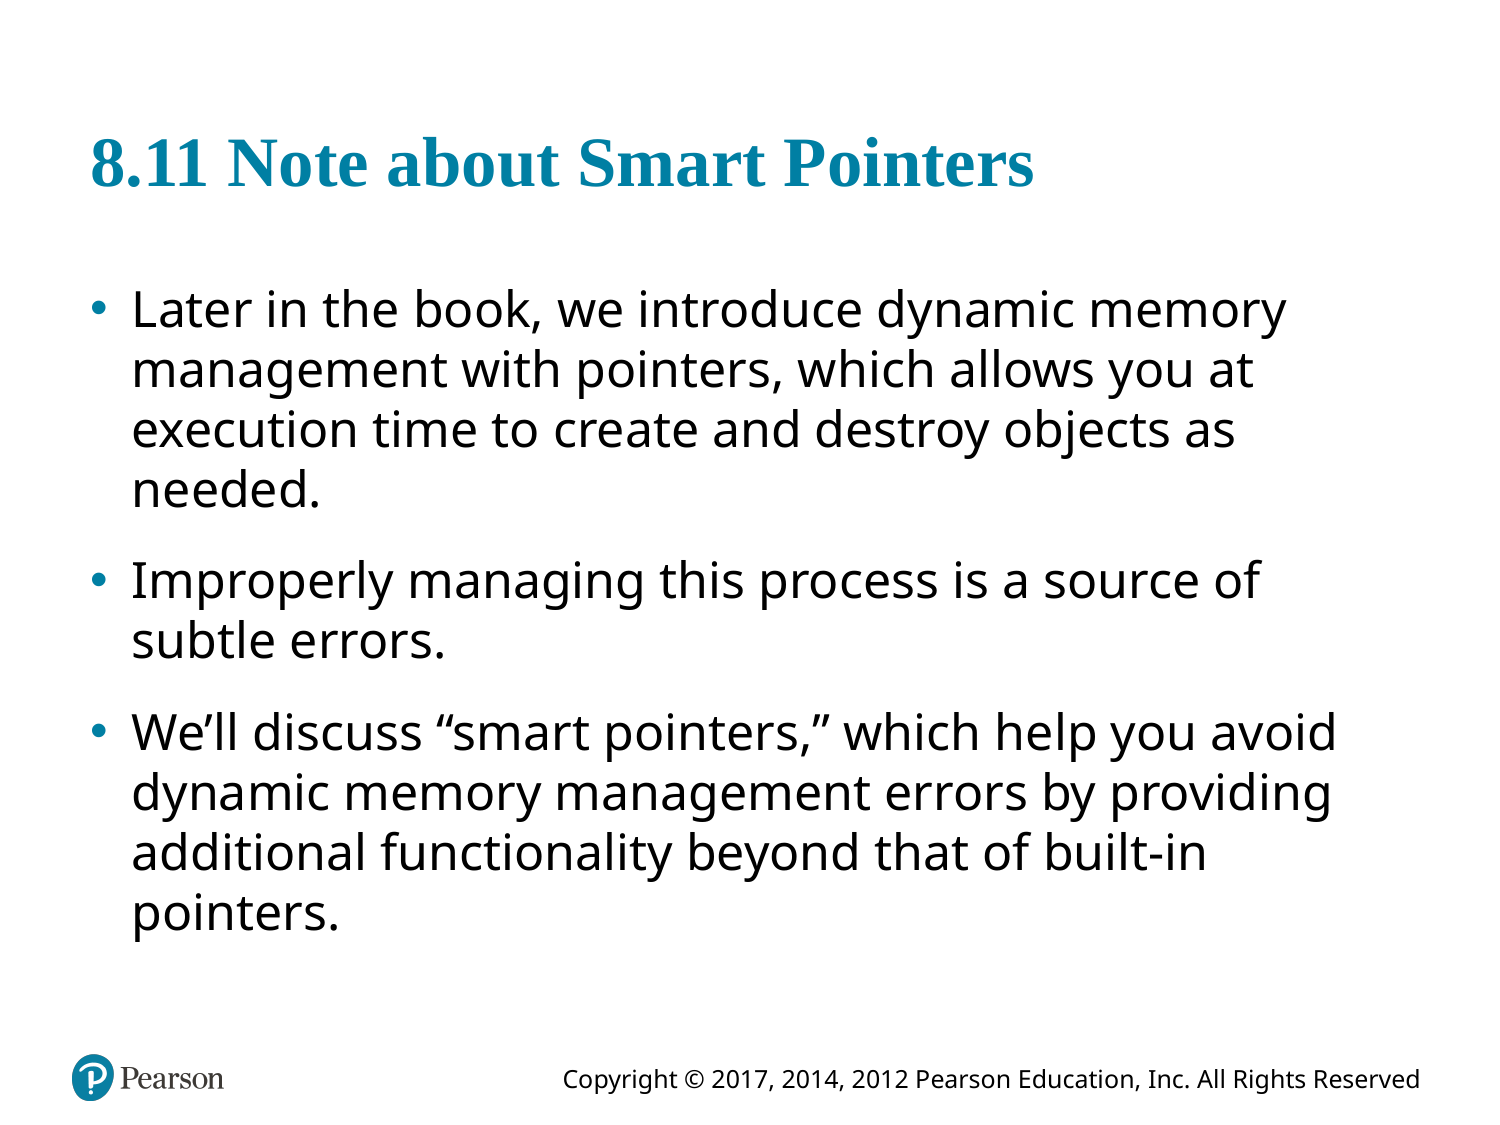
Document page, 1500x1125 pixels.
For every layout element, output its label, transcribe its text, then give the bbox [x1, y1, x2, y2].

picture [72, 1087, 83, 1101]
list Later in the book, we introduce dynamic memory management with pointers, which allows you at execution time to create and destroy objects as needed. Improperly managing this process is a source of subtle errors. We’ll discuss “smart pointers,” which help you avoid dynamic memory management errors by providing additional functionality beyond that of built-in pointers. [75, 262, 1425, 956]
picture [98, 1054, 224, 1101]
picture [80, 1063, 106, 1088]
title 8.11 Note about Smart Pointers [75, 0, 1425, 216]
picture [72, 1054, 88, 1070]
